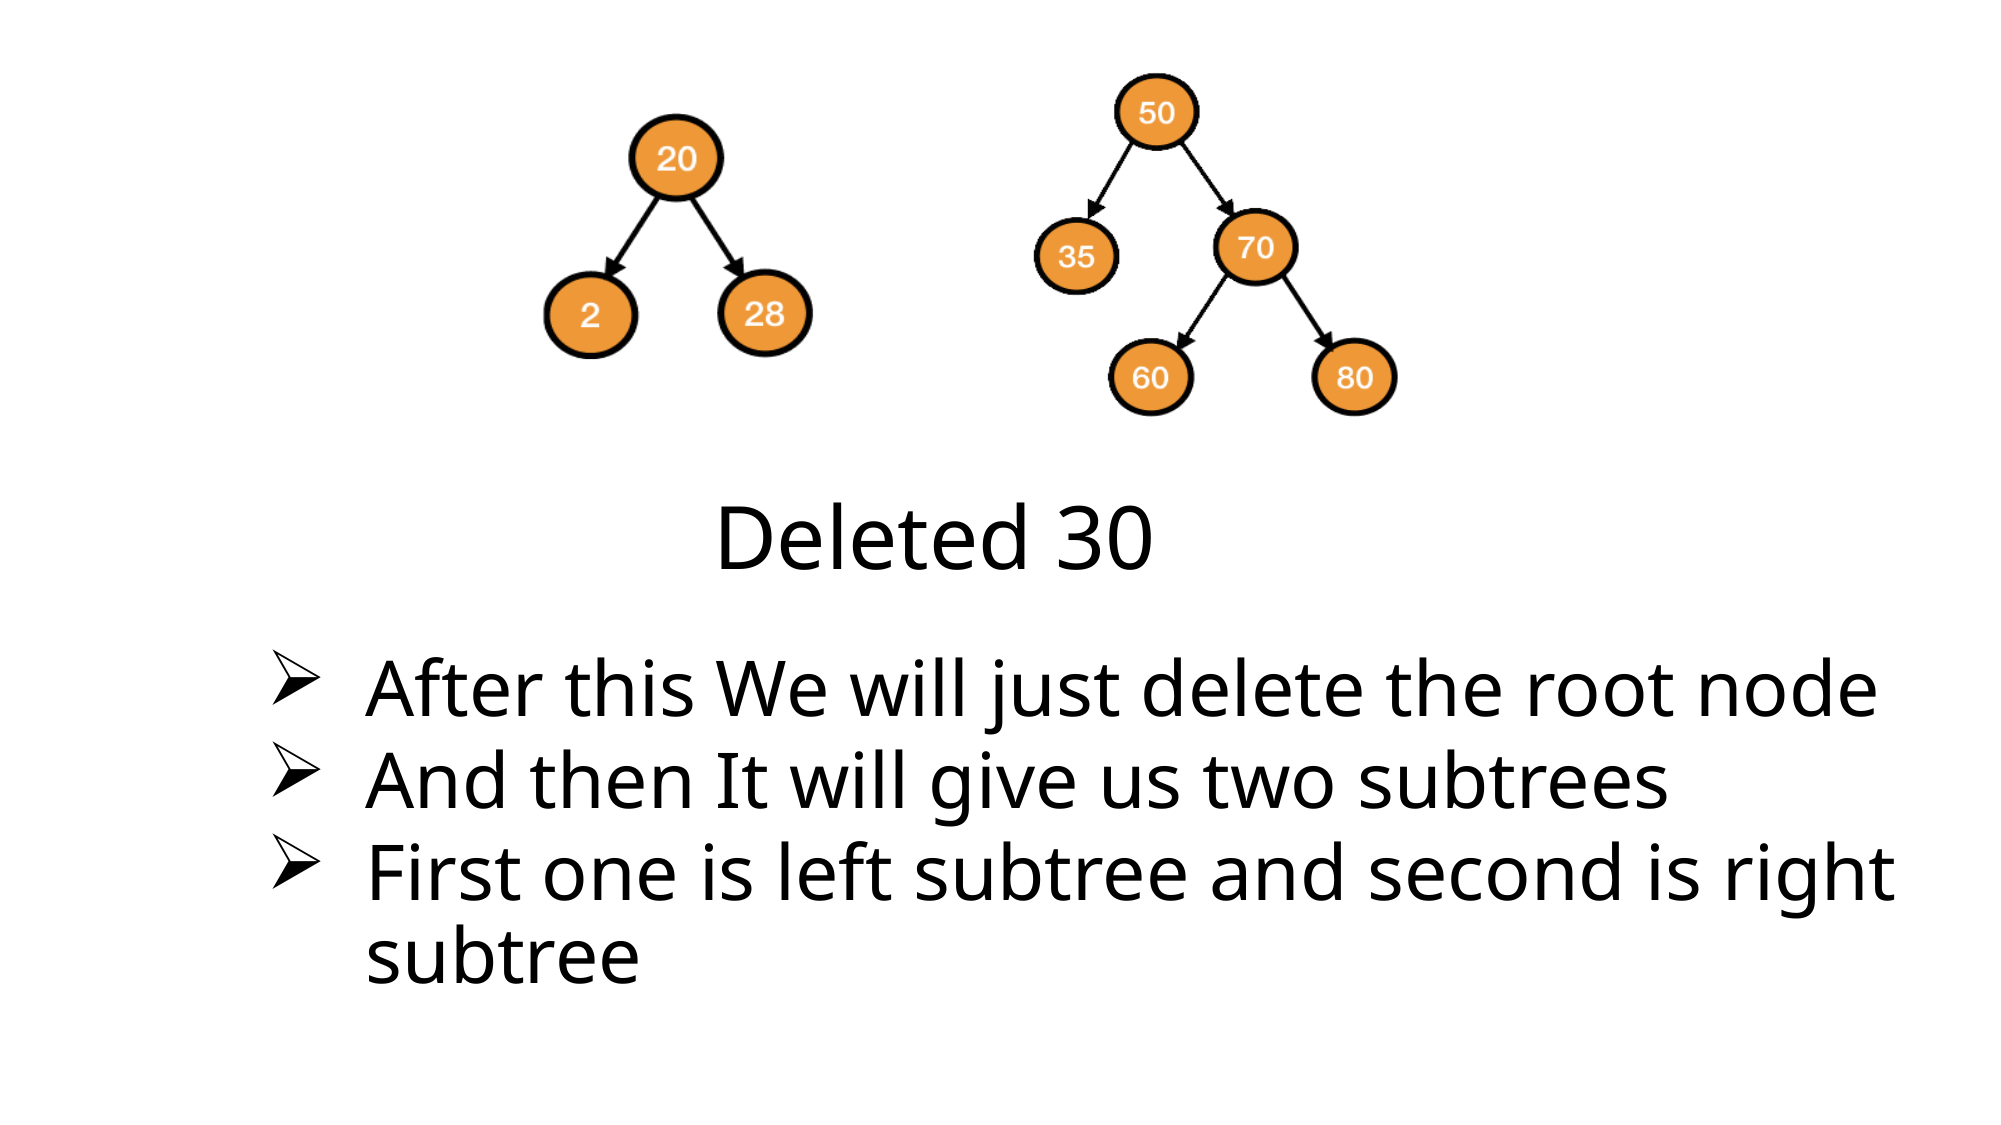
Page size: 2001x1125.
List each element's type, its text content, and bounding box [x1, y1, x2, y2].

text_box After this We will just delete the root node And then It will give us two subtrees First one is left subtree and second is right subtree [119, 642, 1939, 1069]
picture [123, 6, 1778, 643]
